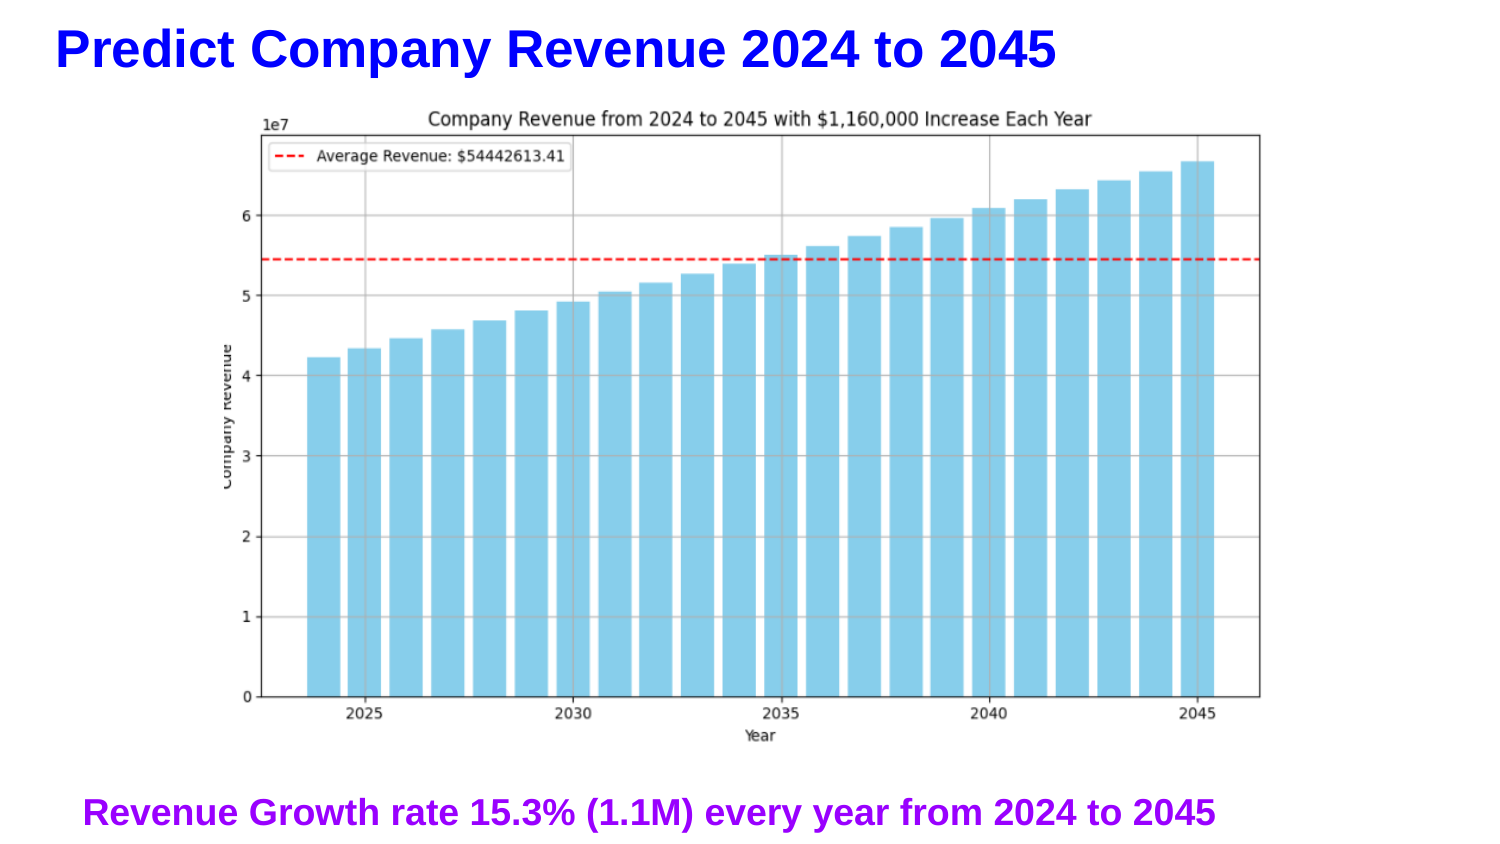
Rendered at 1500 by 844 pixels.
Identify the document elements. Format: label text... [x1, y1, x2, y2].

text_box Revenue Growth rate 15.3% (1.1M) every year from 2024 to 2045 [67, 772, 1354, 829]
title Predict Company Revenue 2024 to 2045 [40, 0, 1439, 94]
picture [224, 93, 1276, 742]
